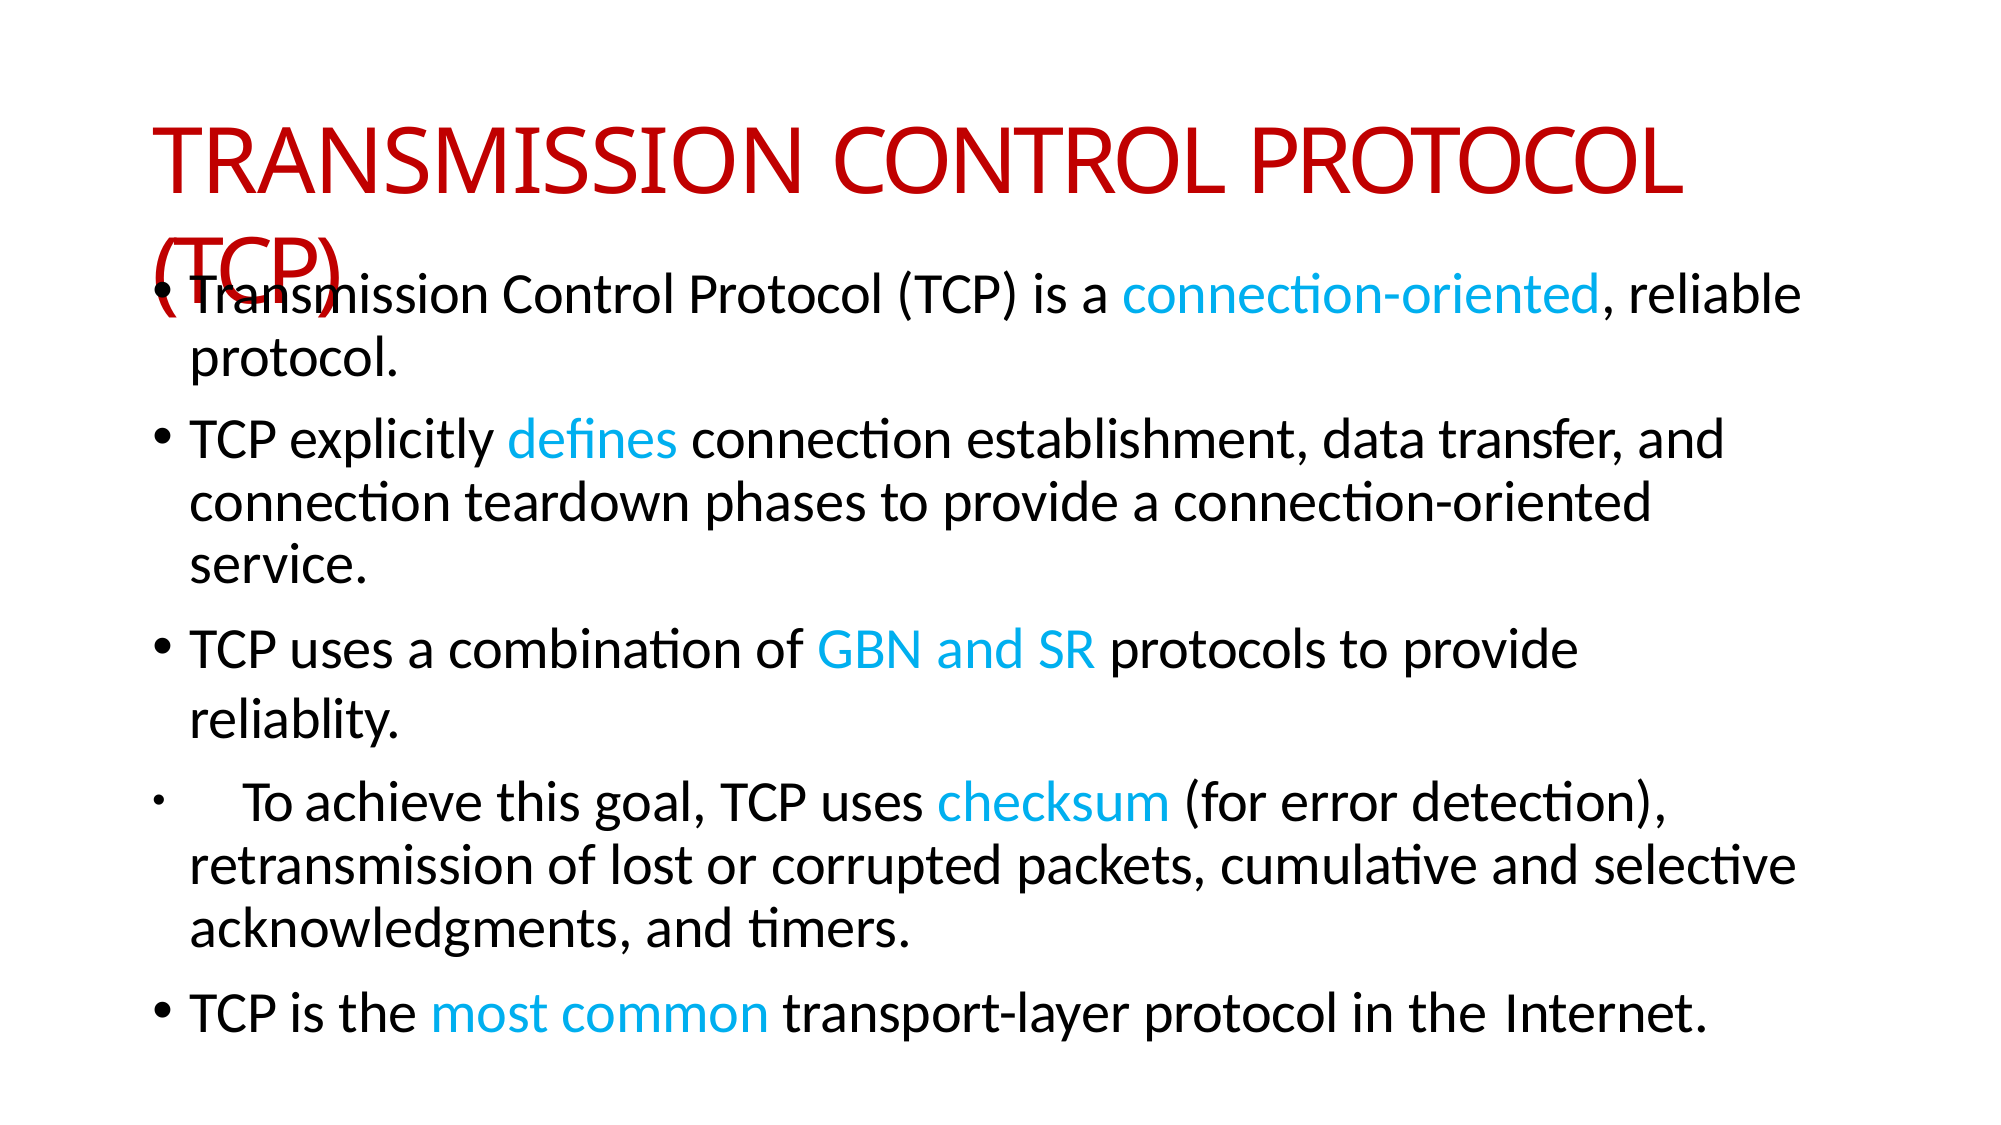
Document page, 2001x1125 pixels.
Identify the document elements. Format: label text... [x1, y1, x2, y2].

text_box Transmission Control Protocol (TCP) is a connection-oriented, reliable protocol. TCP explicitly defines connection establishment, data transfer, and connection teardown phases to provide a connection-oriented service. TCP uses a combination of GBN and SR protocols to provide reliablity. To achieve this goal, TCP uses checksum (for error detection), retransmission of lost or corrupted packets, cumulative and selective acknowledgments, and timers. TCP is the most common transport-layer protocol in the Internet. [150, 251, 1829, 1044]
title TRANSMISSION CONTROL PROTOCOL (TCP) [150, 100, 1735, 251]
